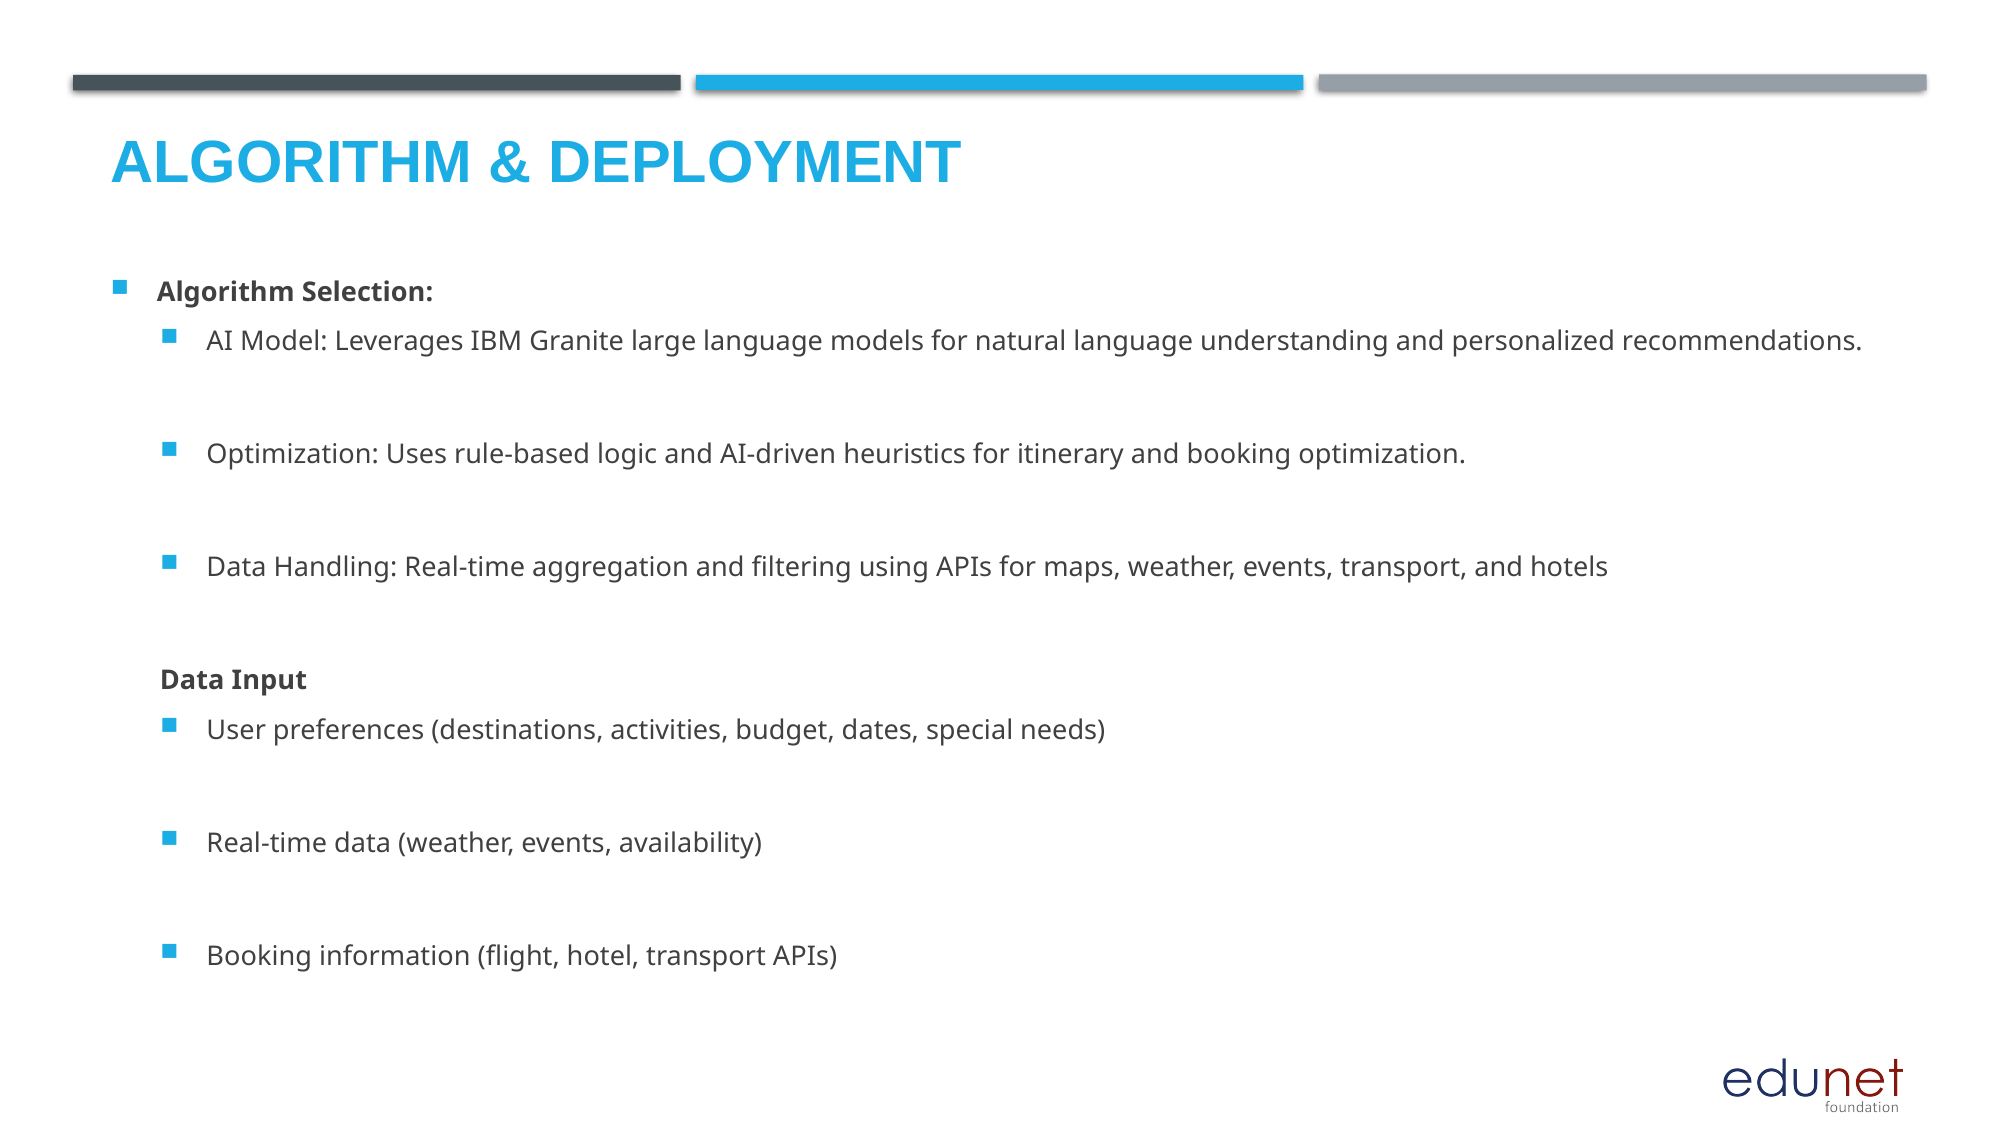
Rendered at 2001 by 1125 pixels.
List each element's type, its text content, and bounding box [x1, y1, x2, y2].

list Algorithm Selection: AI Model: Leverages IBM Granite large language models for natural language understanding and personalized recommendations. Optimization: Uses rule-based logic and AI-driven heuristics for itinerary and booking optimization. Data Handling: Real-time aggregation and filtering using APIs for maps, weather, events, transport, and hotels Data Input User preferences (destinations, activities, budget, dates, special needs) Real-time data (weather, events, availability) Booking information (flight, hotel, transport APIs) [95, 213, 1905, 981]
picture [1719, 1056, 1905, 1116]
title Algorithm & Deployment [95, 115, 1905, 203]
